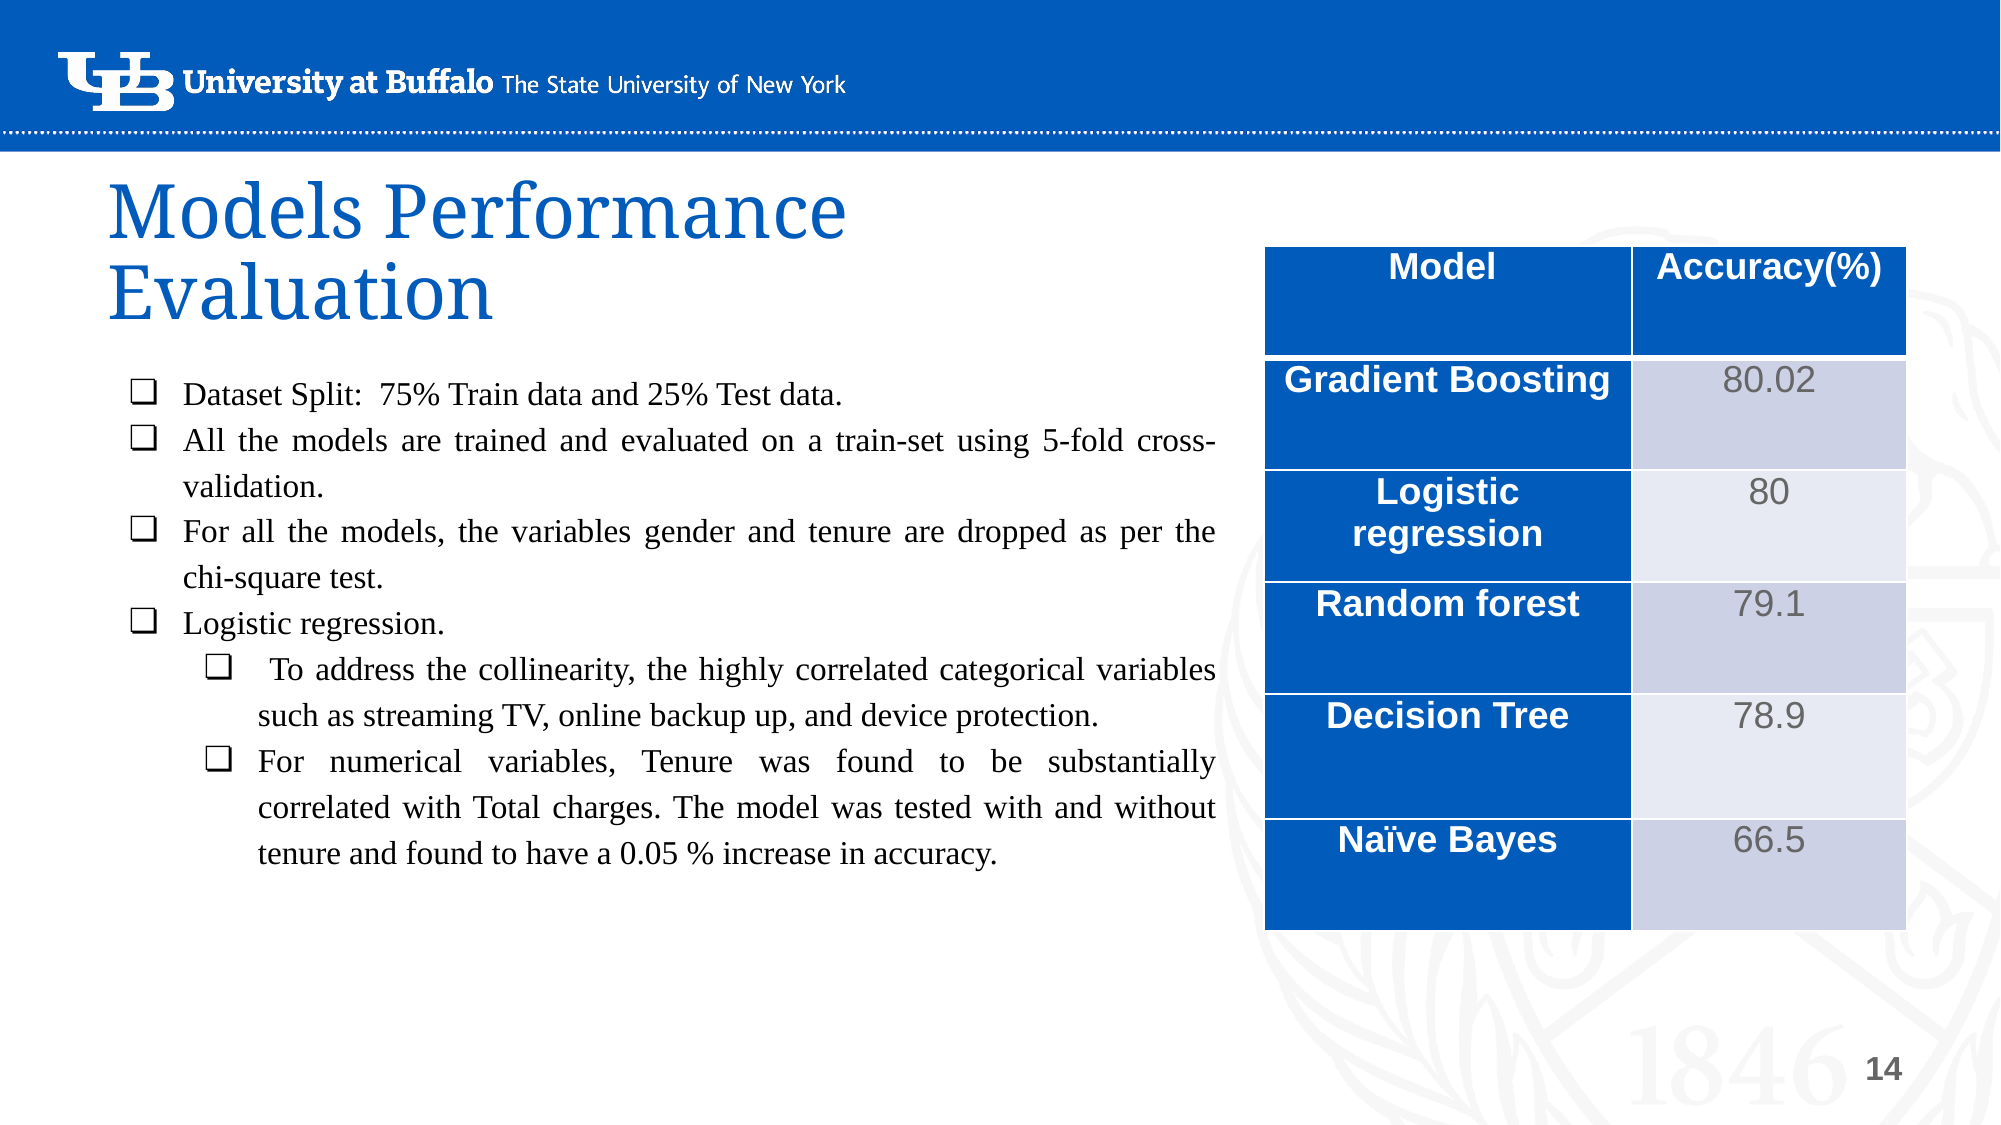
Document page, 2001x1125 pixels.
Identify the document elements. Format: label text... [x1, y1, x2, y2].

table_cell 80.02 [1633, 361, 1906, 469]
table_header Model [1265, 247, 1631, 355]
table_cell 66.5 [1633, 820, 1906, 930]
table_cell 79.1 [1633, 583, 1906, 693]
table_cell Decision Tree [1265, 695, 1631, 818]
table_cell Logistic regression [1265, 471, 1631, 581]
table_cell Random forest [1265, 583, 1631, 693]
table_header Accuracy(%) [1633, 247, 1906, 355]
table_cell 78.9 [1633, 695, 1906, 818]
table_cell Naïve Bayes [1265, 820, 1631, 930]
picture [0, 0, 2001, 1125]
table_cell 80 [1633, 471, 1906, 581]
list Dataset Split: 75% Train data and 25% Test data. All the models are trained and evaluated on a train-set using 5-fold cross-validation. For all the models, the variables gender and tenure are dropped as per the chi-square test. Logistic regression. To address the collinearity, the highly correlated categorical variables such as streaming TV, online backup up, and device protection. For numerical variables, Tenure was found to be substantially correlated with Total charges. The model was tested with and without tenure and found to have a 0.05 % increase in accuracy. [93, 358, 1234, 505]
title Models Performance Evaluation [93, 140, 1234, 343]
footer 14 [1242, 1036, 1918, 1097]
table_cell Gradient Boosting [1265, 361, 1631, 469]
